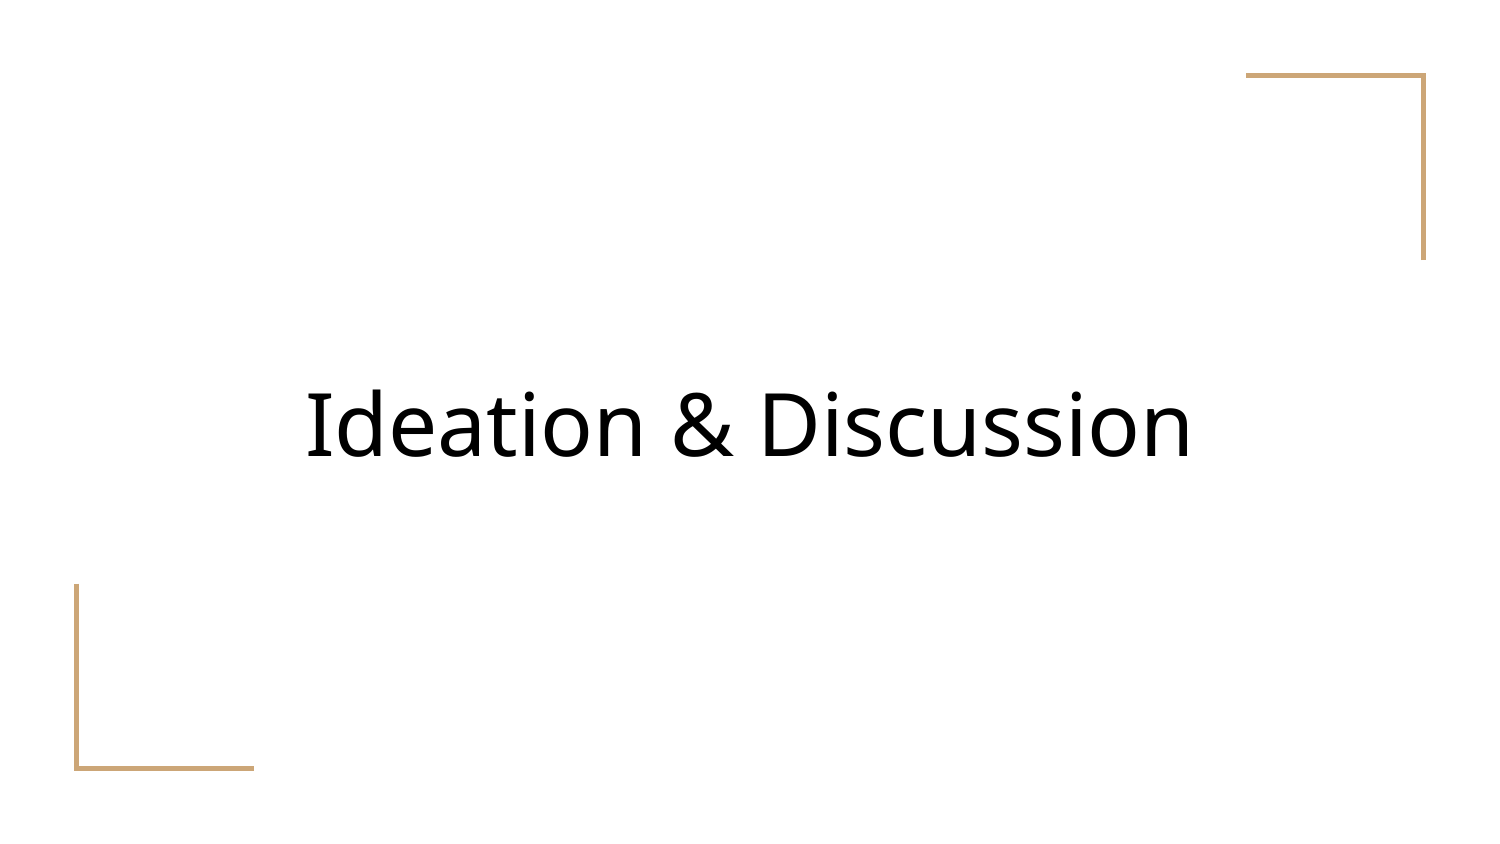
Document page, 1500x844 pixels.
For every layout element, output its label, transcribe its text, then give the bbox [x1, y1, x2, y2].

title Ideation & Discussion [126, 296, 1374, 548]
